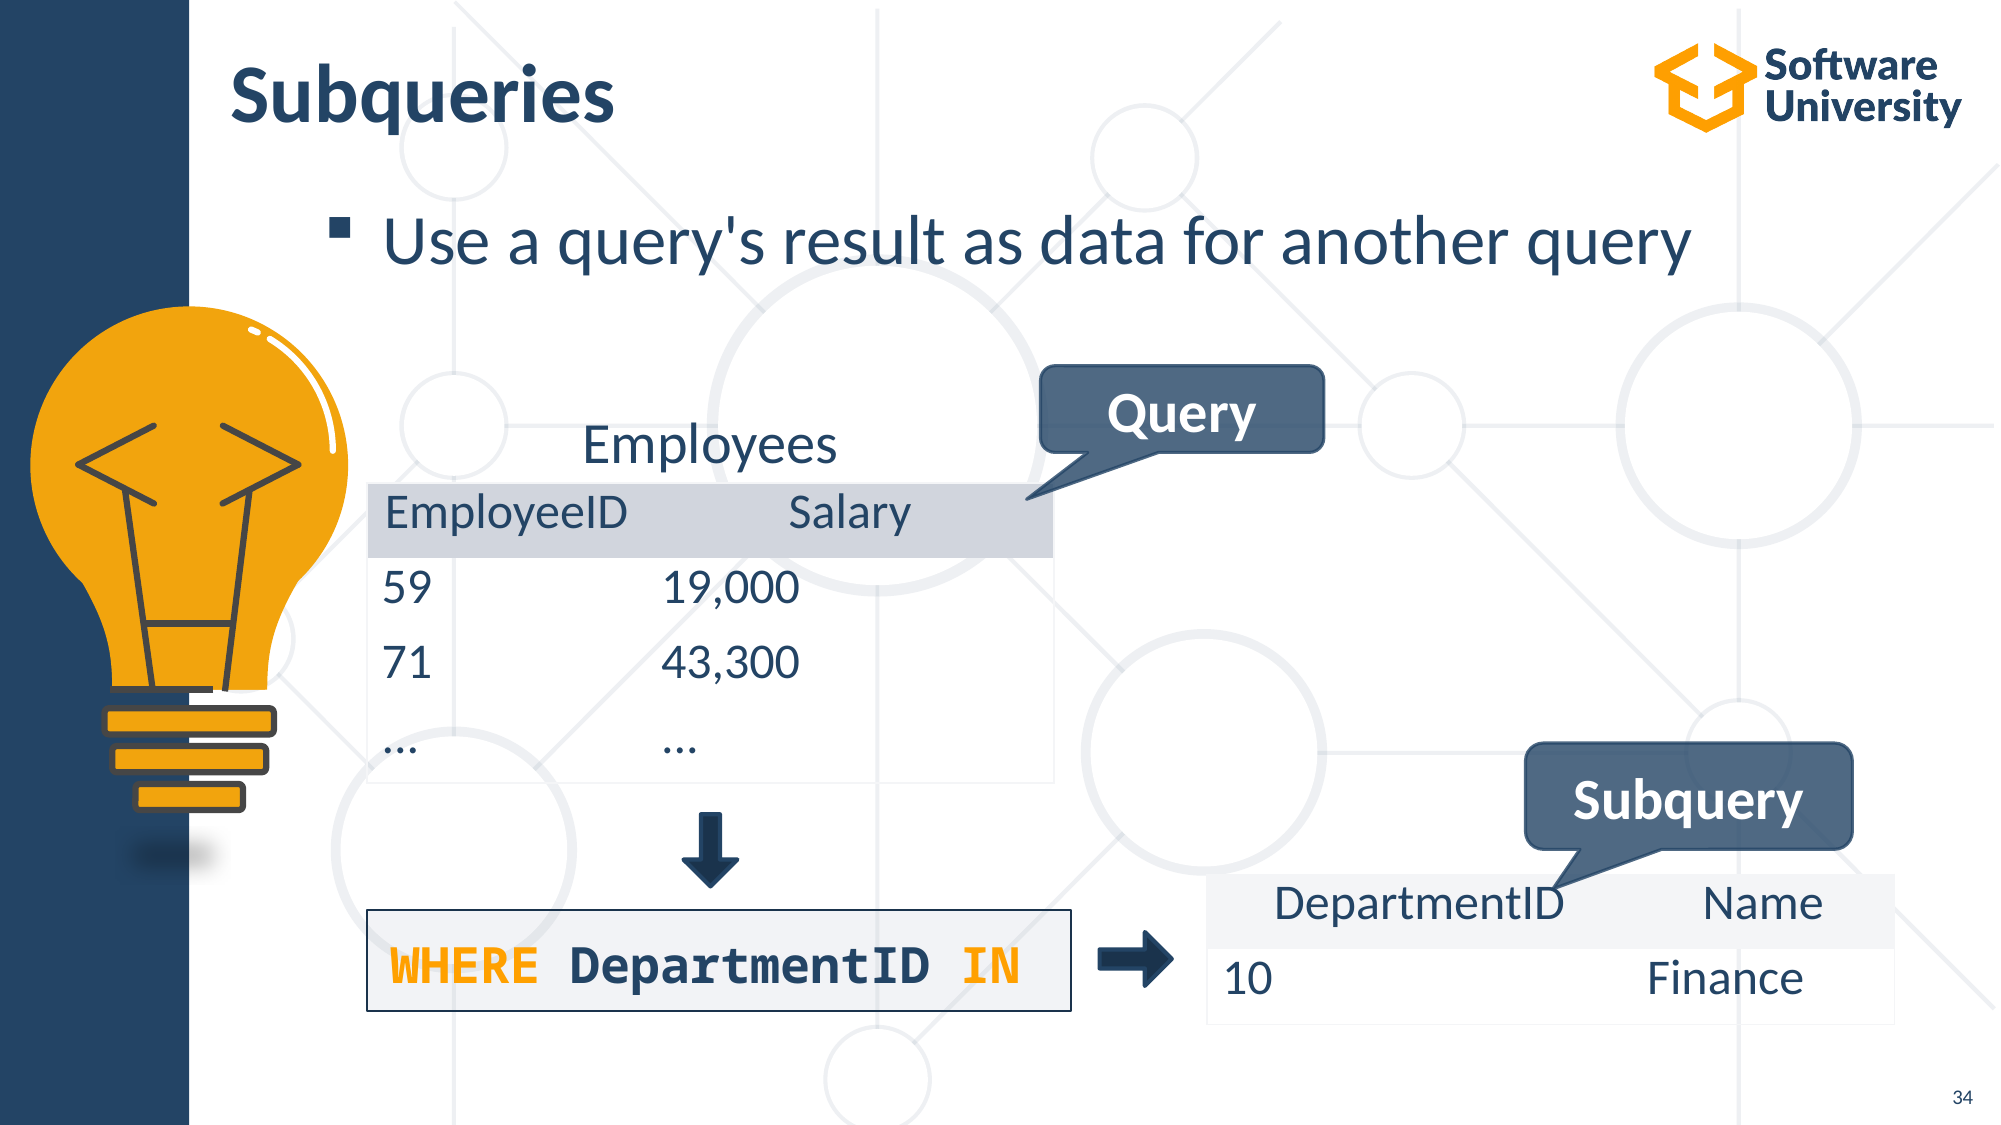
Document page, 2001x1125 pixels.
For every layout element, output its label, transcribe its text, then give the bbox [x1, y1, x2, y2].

text_box [681, 812, 740, 889]
text_box WHERE DepartmentID IN [366, 910, 1071, 1012]
text_box Subquery [1523, 740, 1855, 891]
table_cell 59 [368, 558, 646, 633]
title Subqueries [212, 16, 1628, 162]
text_box 34 [1927, 1067, 1989, 1117]
table_cell 43,300 [646, 633, 1053, 708]
table_header DepartmentID [1208, 875, 1632, 949]
text_box [1097, 930, 1174, 988]
table_header EmployeeID [368, 484, 646, 558]
table_header Salary [646, 484, 1053, 558]
table_cell ... [646, 708, 1053, 782]
table_cell 10 [1208, 949, 1632, 1024]
table_header Name [1632, 875, 1894, 949]
table_cell 71 [368, 633, 646, 708]
table_cell 19,000 [646, 558, 1053, 633]
list Use a query's result as data for another query [306, 183, 1968, 1094]
table_cell ... [368, 708, 646, 782]
table_cell Finance [1632, 949, 1894, 1024]
text_box Query [1024, 363, 1326, 502]
picture [1641, 31, 1973, 145]
text_box Employees [567, 397, 854, 483]
